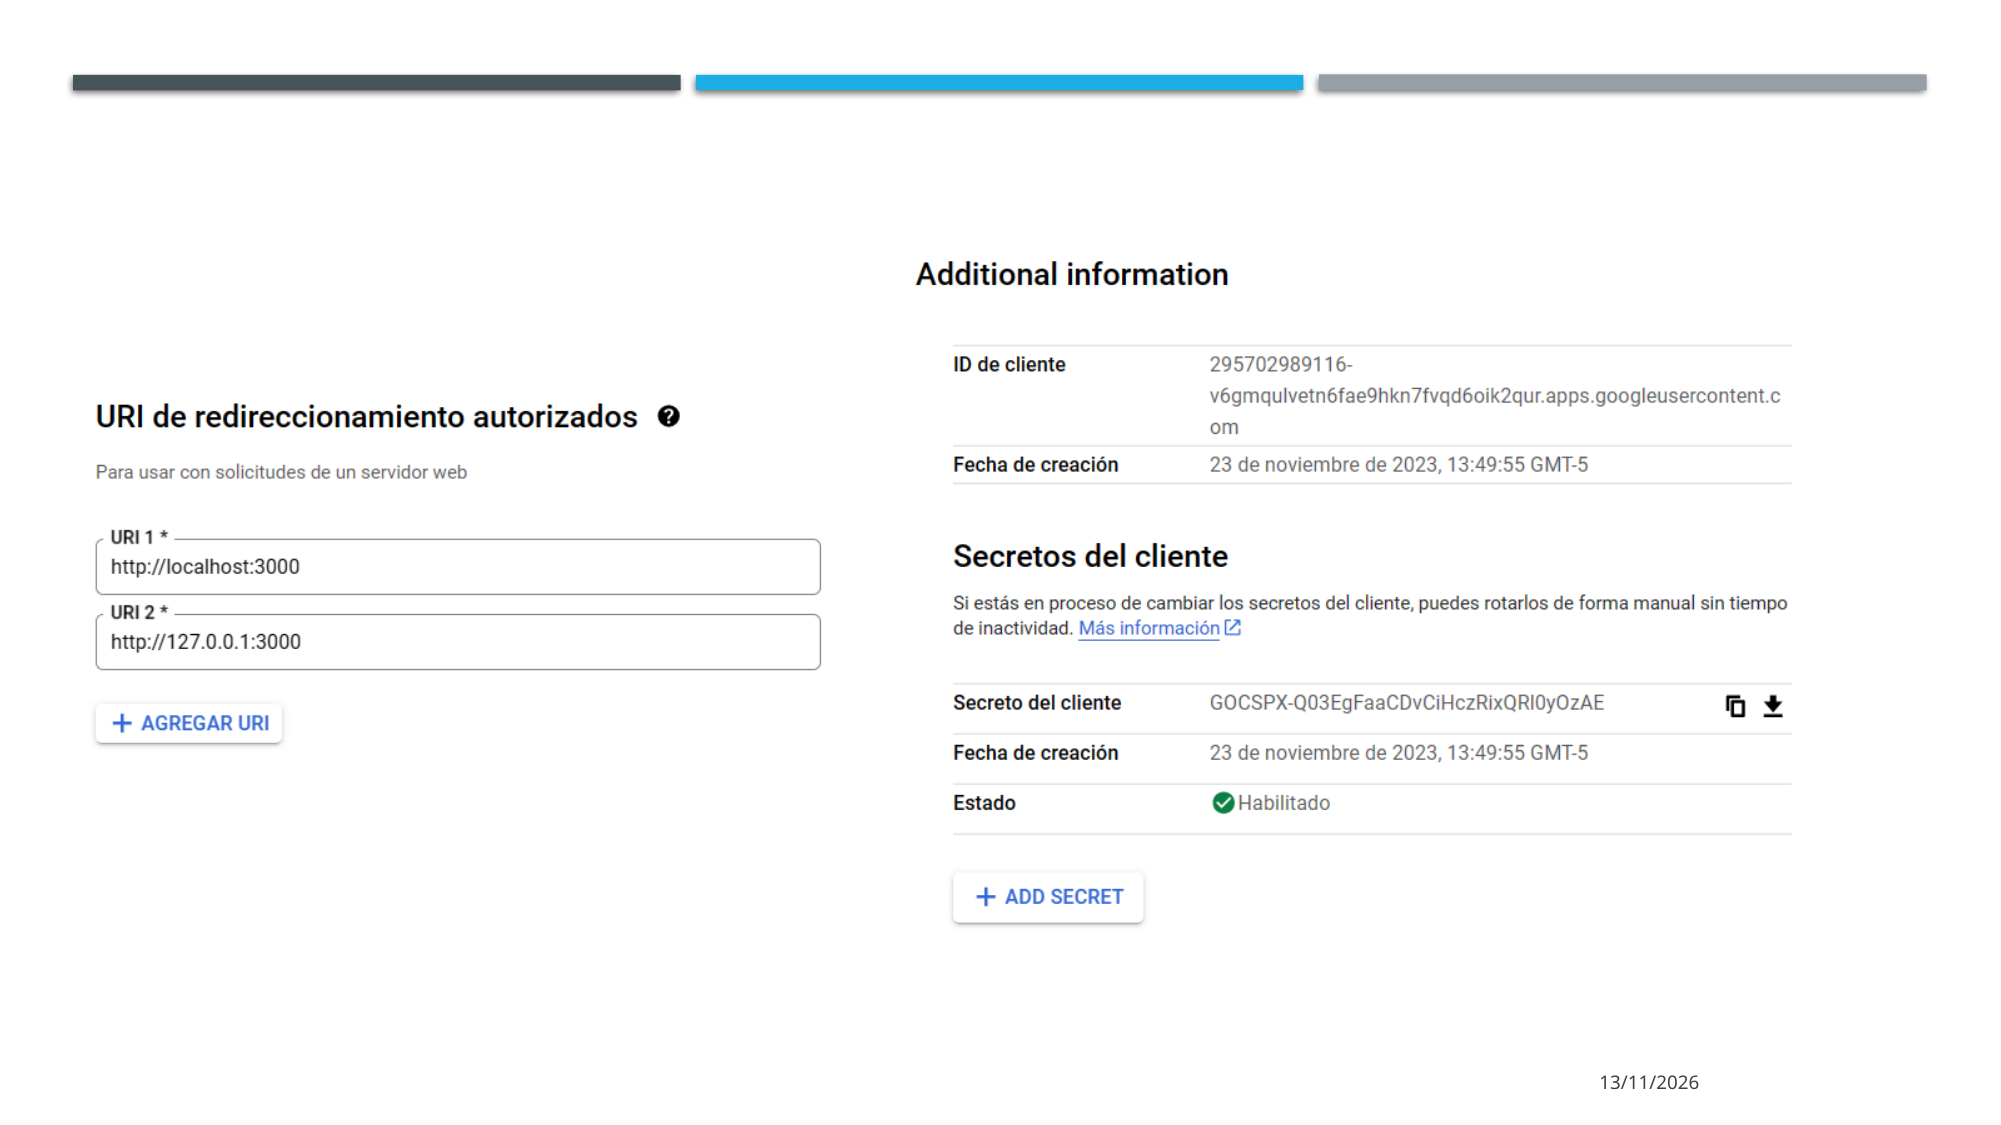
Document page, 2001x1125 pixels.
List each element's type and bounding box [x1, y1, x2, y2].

slide_number [1247, 1053, 1715, 1114]
picture [36, 235, 1813, 1003]
